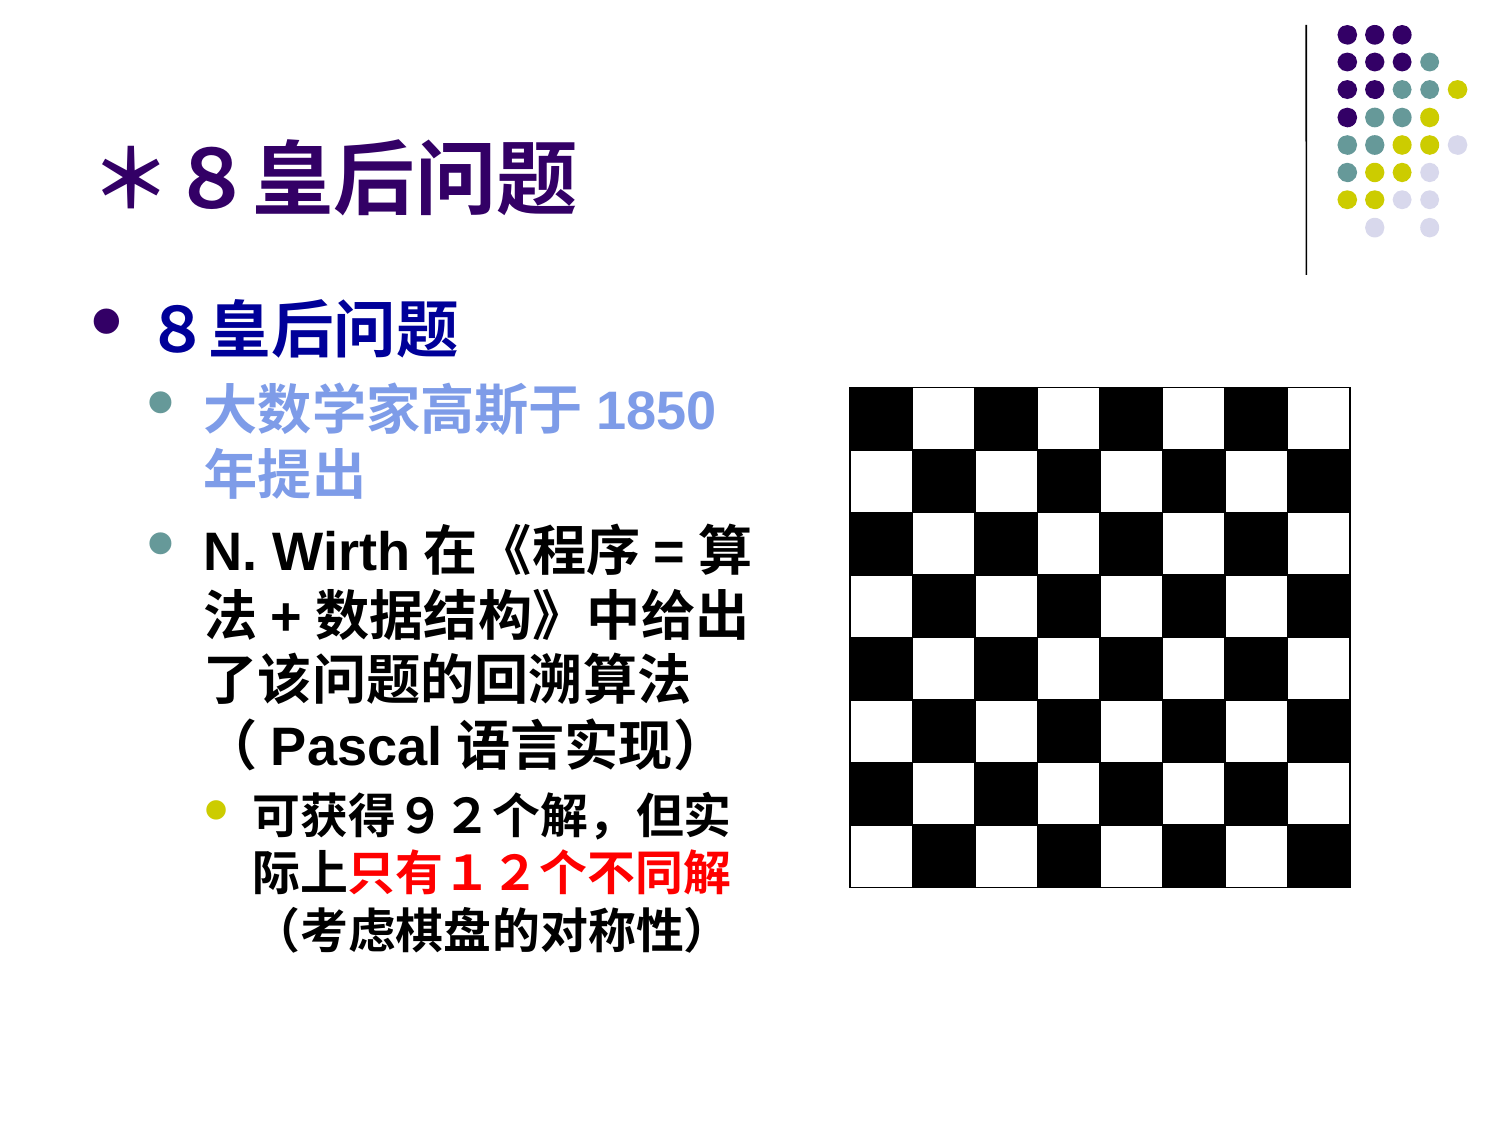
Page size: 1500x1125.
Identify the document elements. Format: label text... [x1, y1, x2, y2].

title ＊８皇后问题 [75, 20, 1313, 233]
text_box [849, 387, 1351, 888]
list ８皇后问题 大数学家高斯于1850年提出 N. Wirth在《程序=算法+数据结构》中给出了该问题的回溯算法（Pascal语言实现） 可获得９２个解，但实际上只有１２个不同解（考虑棋盘的对称性） [75, 282, 775, 1006]
